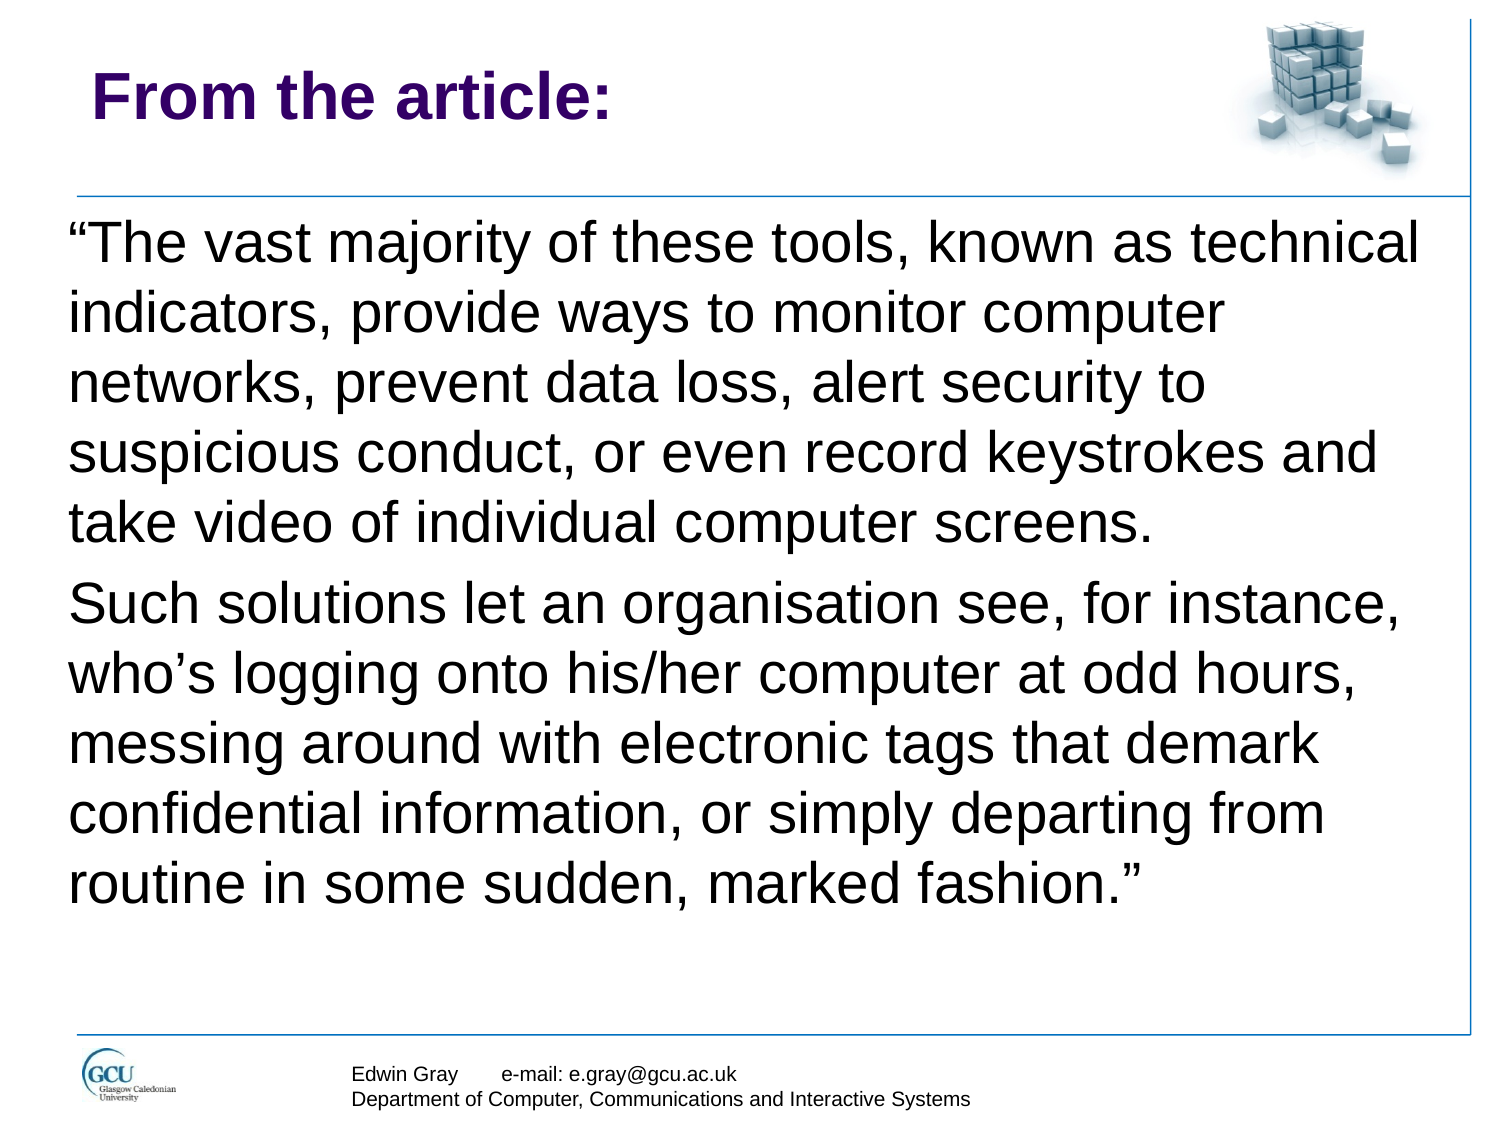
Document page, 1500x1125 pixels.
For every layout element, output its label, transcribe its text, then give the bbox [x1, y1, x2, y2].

list “The vast majority of these tools, known as technical indicators, provide ways to monitor computer networks, prevent data loss, alert security to suspicious conduct, or even record keystrokes and take video of individual computer screens. Such solutions let an organisation see, for instance, who’s logging onto his/her computer at odd hours, messing around with electronic tags that demark confidential information, or simply departing from routine in some sudden, marked fashion.” [53, 196, 1471, 1035]
picture [82, 1048, 176, 1102]
picture [1207, 0, 1461, 191]
text_box Edwin Gray e-mail: e.gray@gcu.ac.uk Department of Computer, Communications and Interactive Systems [336, 1052, 1093, 1109]
title From the article: [76, 31, 1427, 141]
